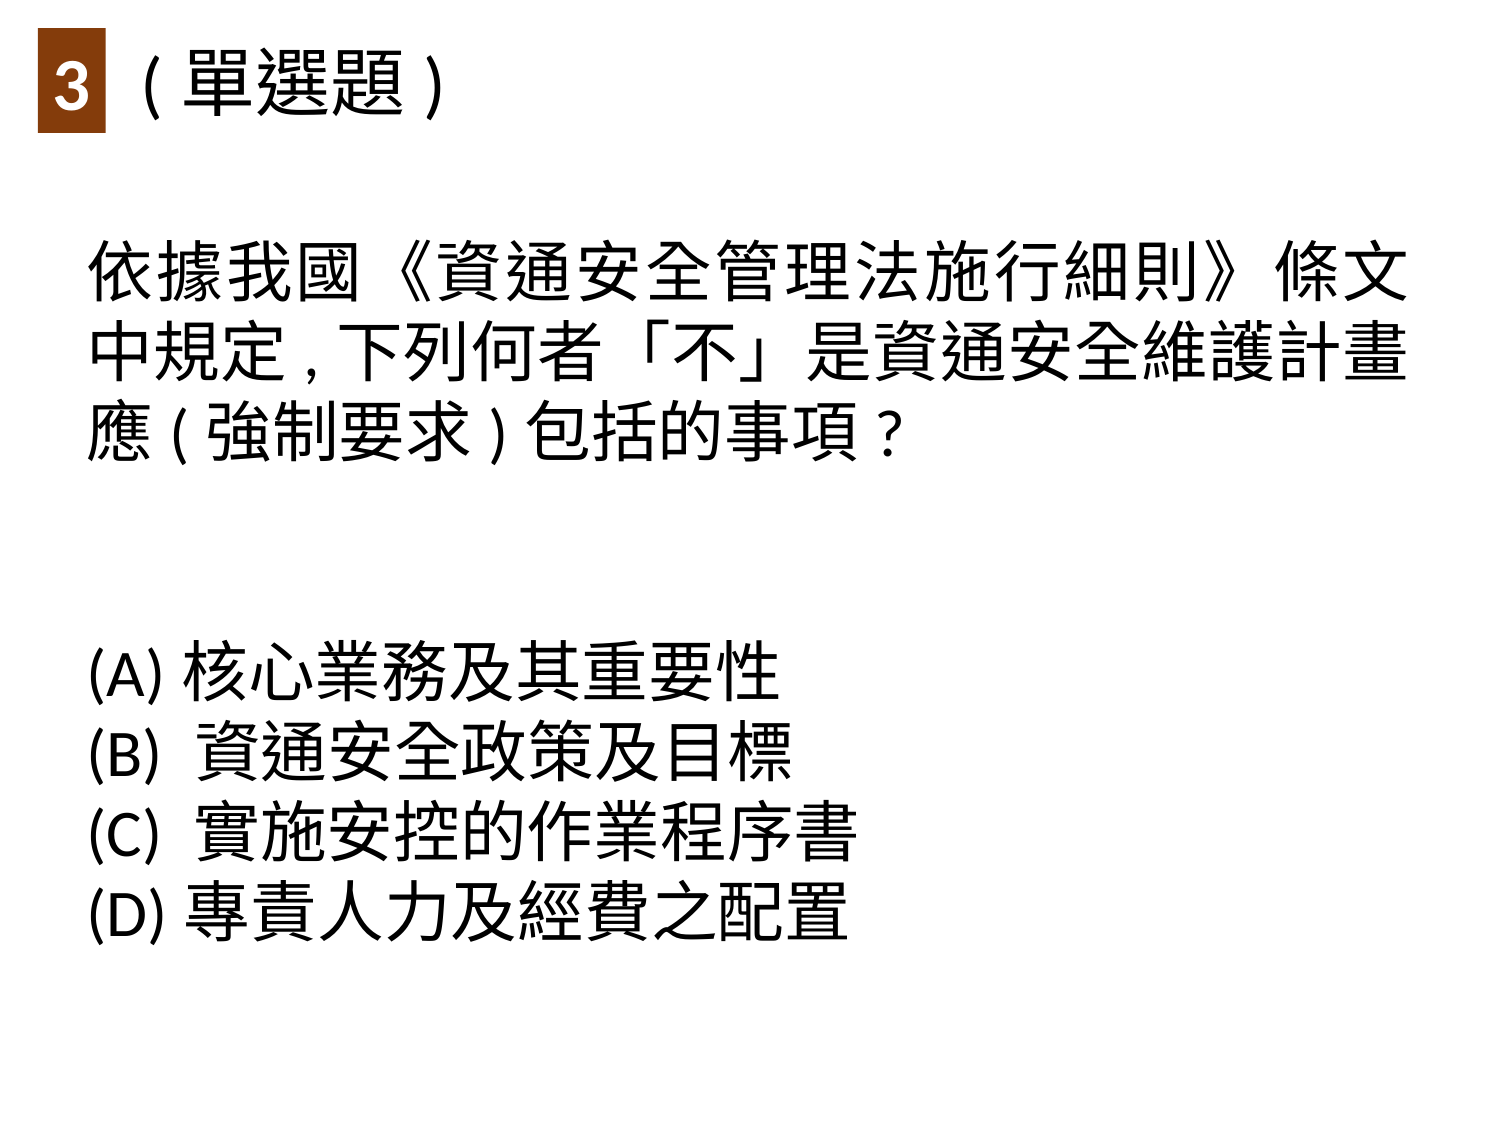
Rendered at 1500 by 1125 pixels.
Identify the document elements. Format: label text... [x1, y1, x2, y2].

text_box 依據我國《資通安全管理法施行細則》條文中規定,下列何者「不」是資通安全維護計畫應(強制要求)包括的事項? (A)核心業務及其重要性 (B) 資通安全政策及目標 (C) 實施安控的作業程序書 (D)專責人力及經費之配置 [71, 222, 1425, 957]
text_box 3 [37, 28, 106, 133]
text_box (單選題) [125, 28, 461, 133]
